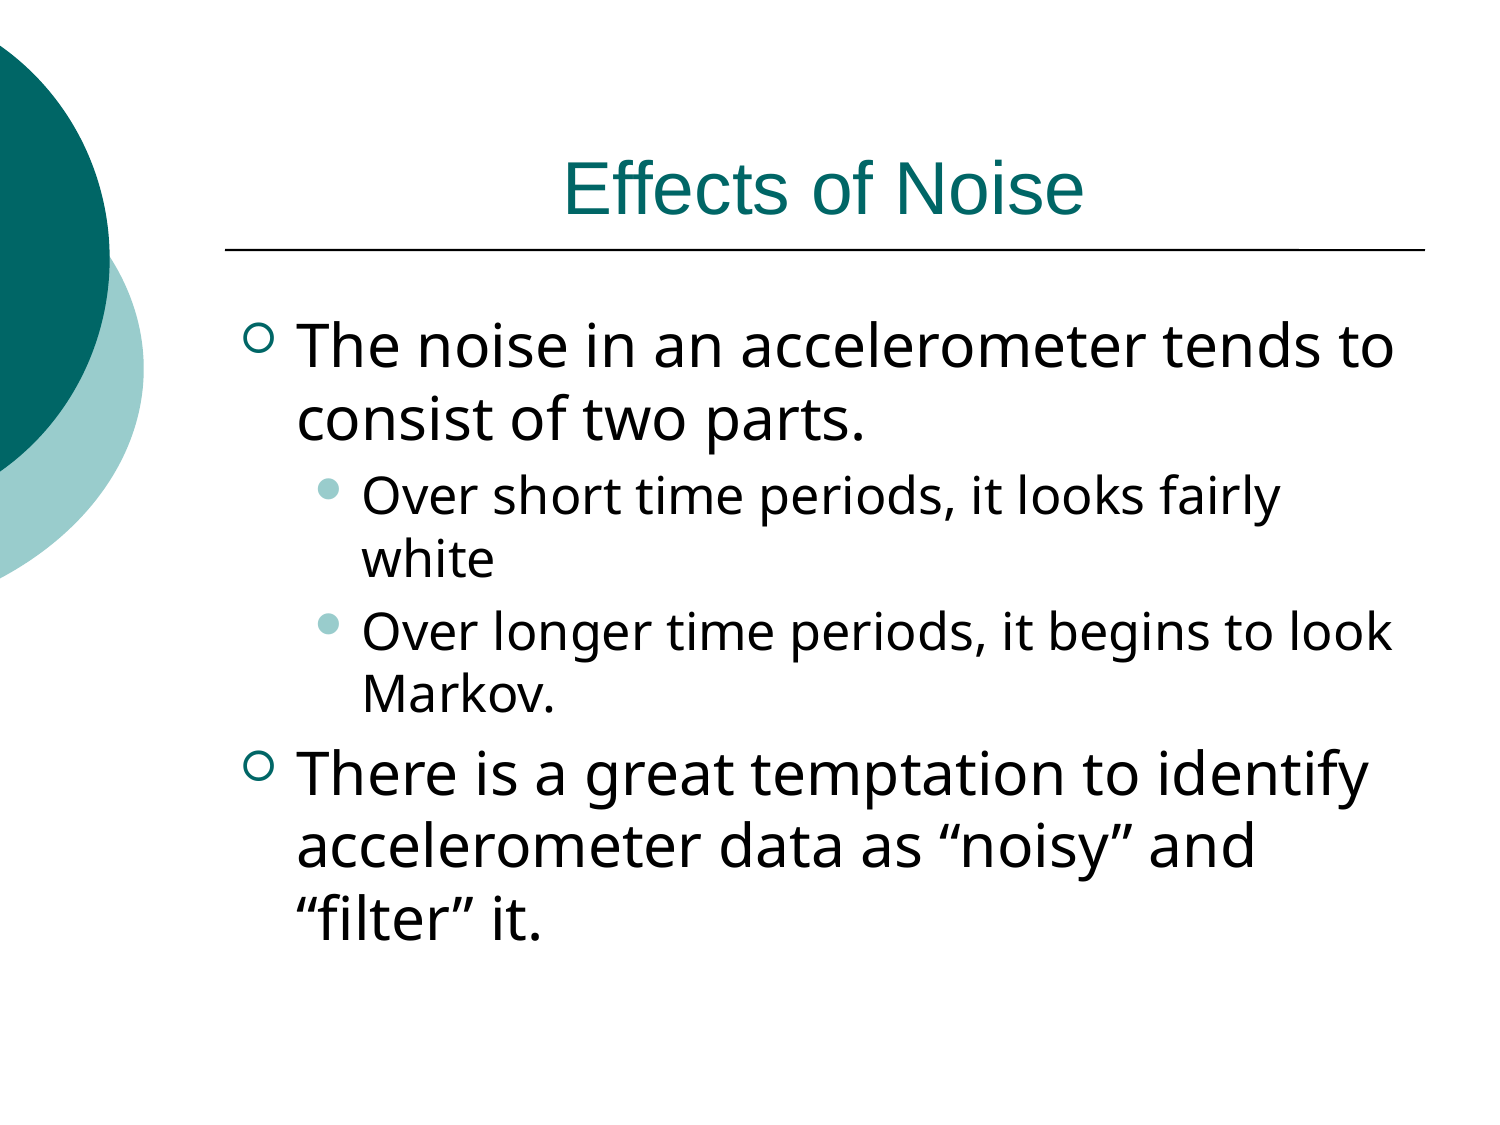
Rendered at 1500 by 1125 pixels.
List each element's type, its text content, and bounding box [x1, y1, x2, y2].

list The noise in an accelerometer tends to consist of two parts. Over short time periods, it looks fairly white Over longer time periods, it begins to look Markov. There is a great temptation to identify accelerometer data as “noisy” and “filter” it. [224, 299, 1425, 975]
title Effects of Noise [224, 49, 1425, 238]
